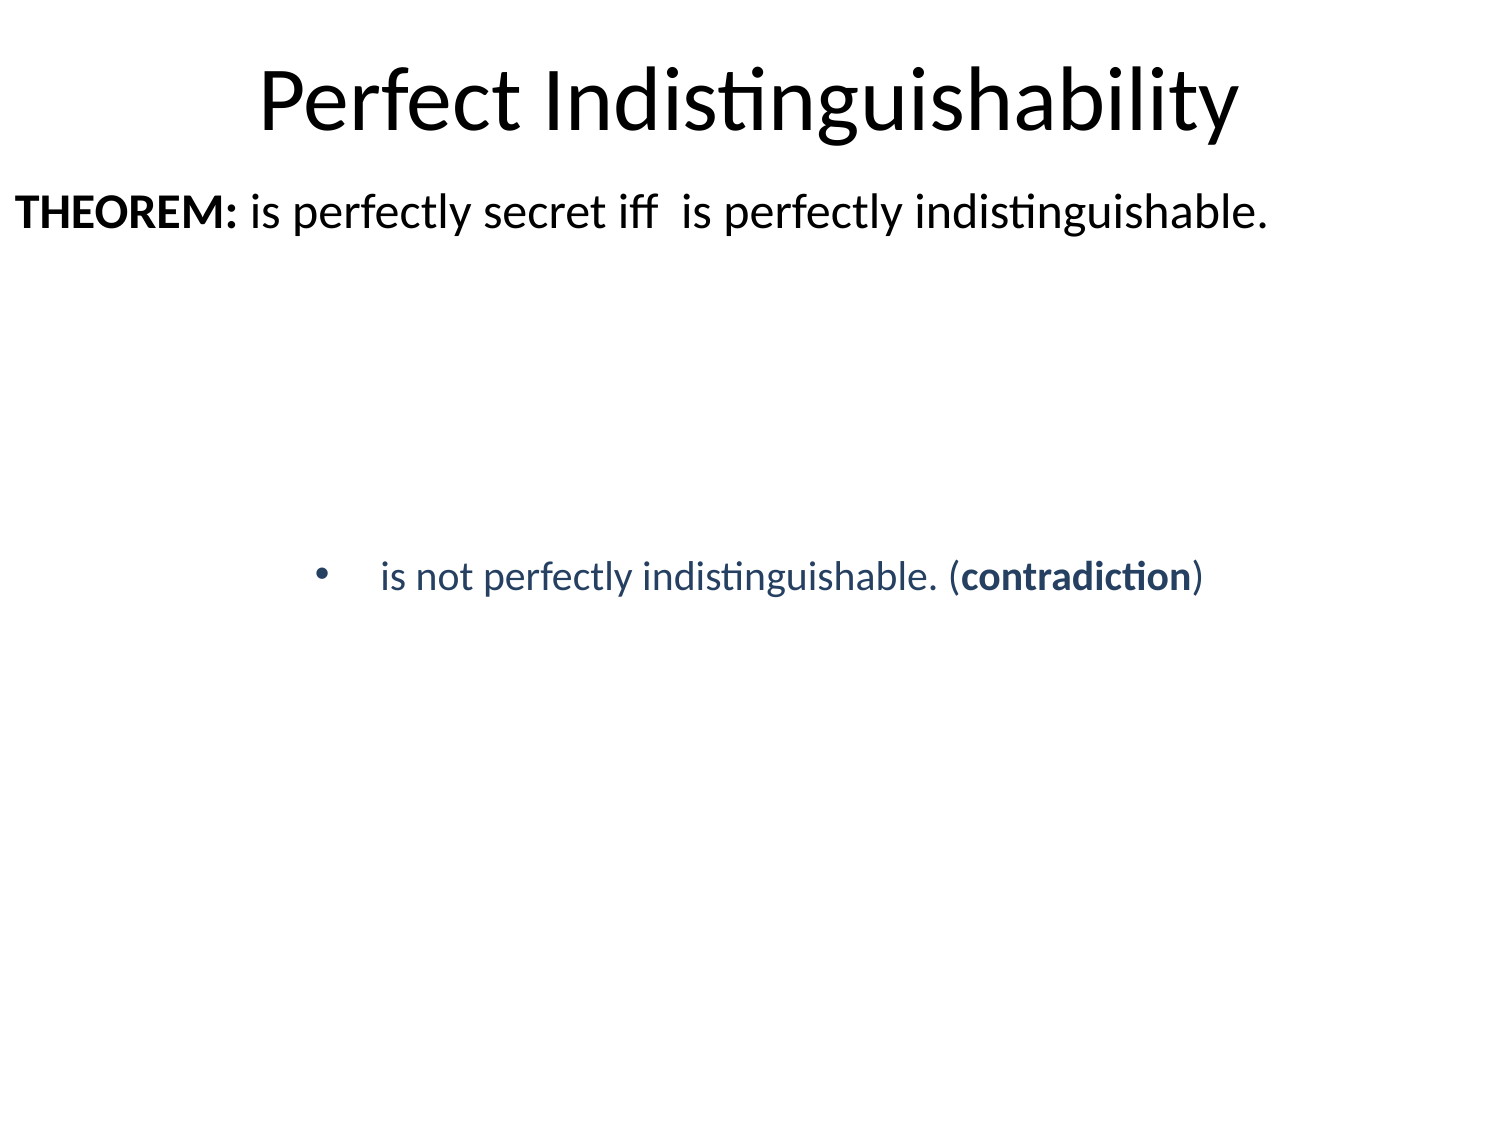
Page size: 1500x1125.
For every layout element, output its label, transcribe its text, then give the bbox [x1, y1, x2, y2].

title Perfect Indistinguishability [0, 0, 1500, 188]
